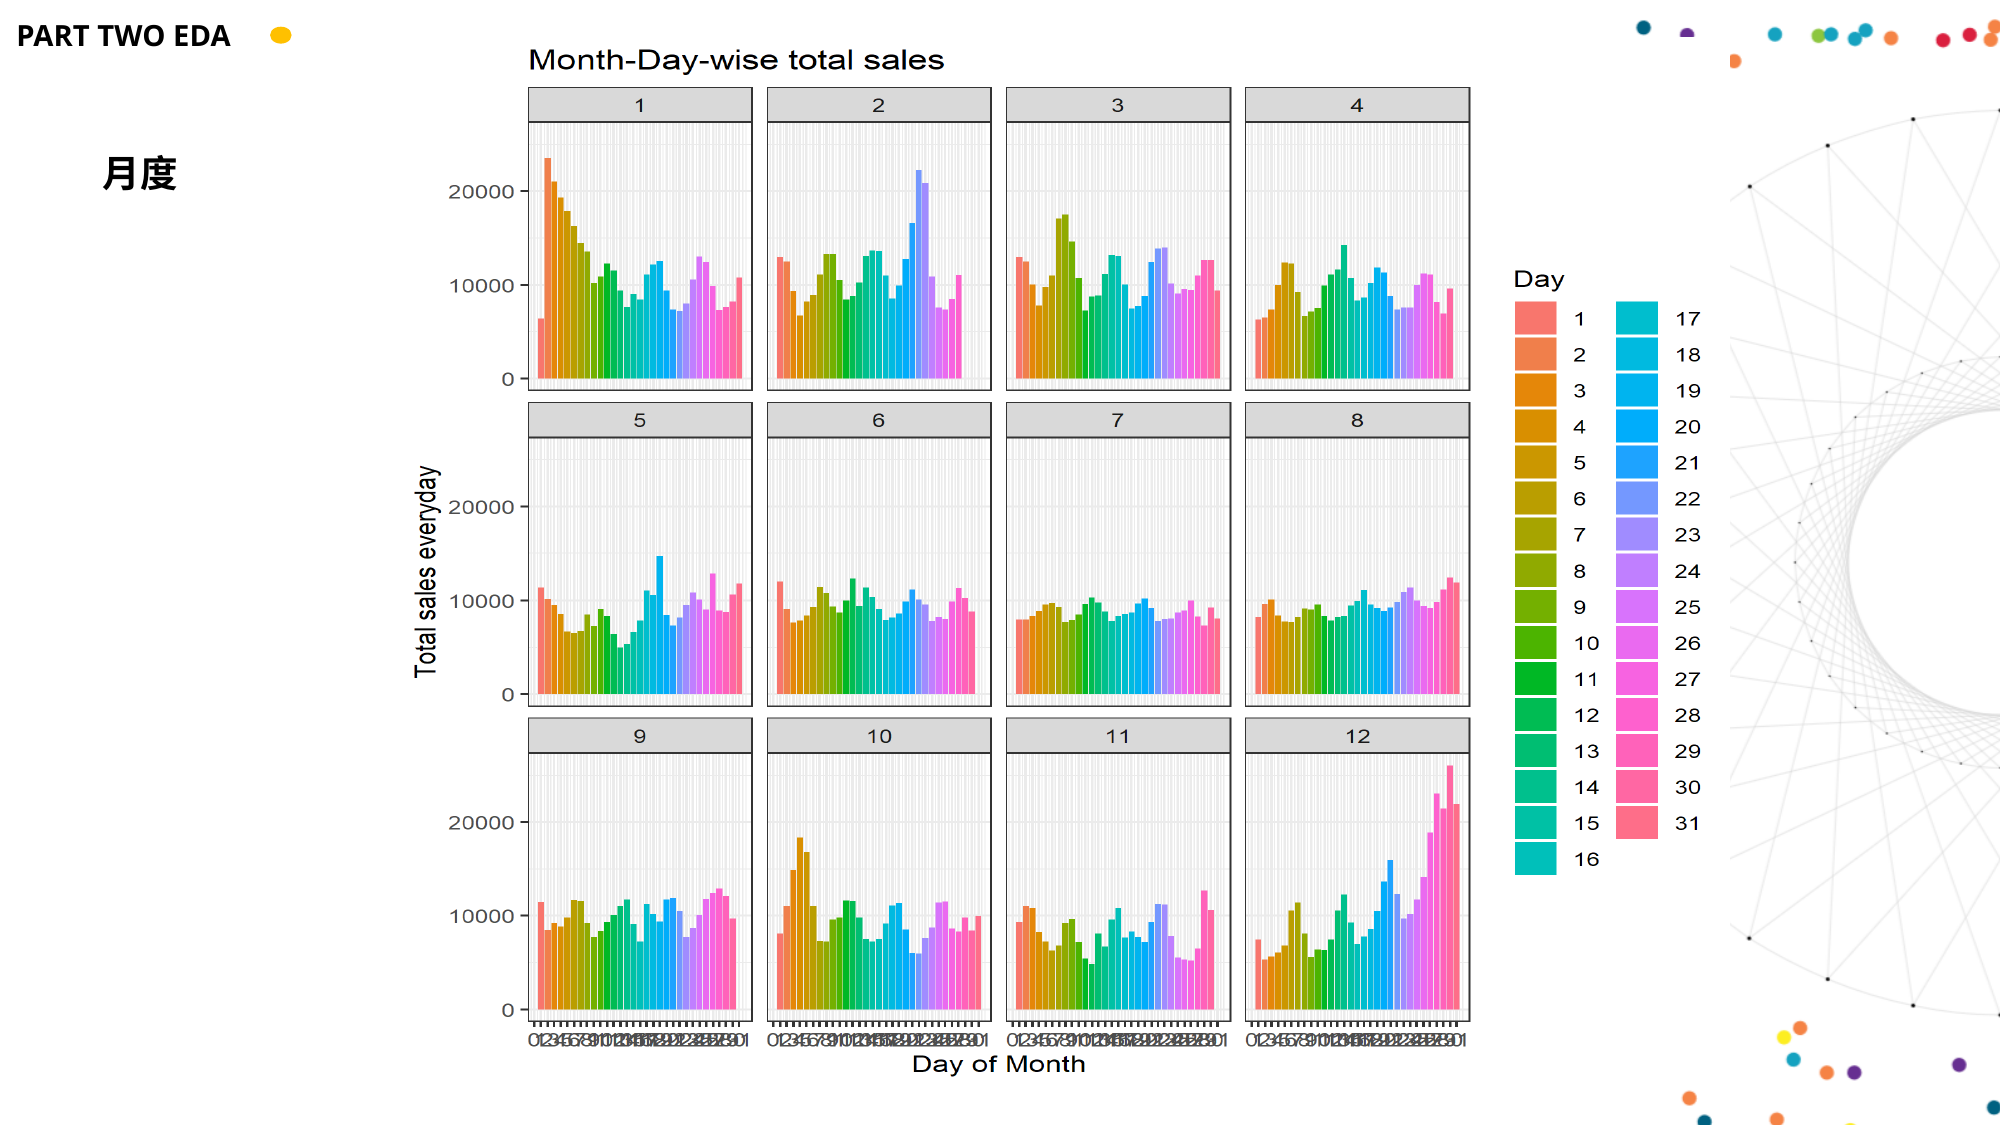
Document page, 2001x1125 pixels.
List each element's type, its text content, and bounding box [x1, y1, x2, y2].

text_box 月度 [87, 142, 212, 203]
text_box [269, 25, 293, 45]
text_box PART TWO EDA [1, 9, 246, 60]
picture [399, 0, 2000, 1125]
